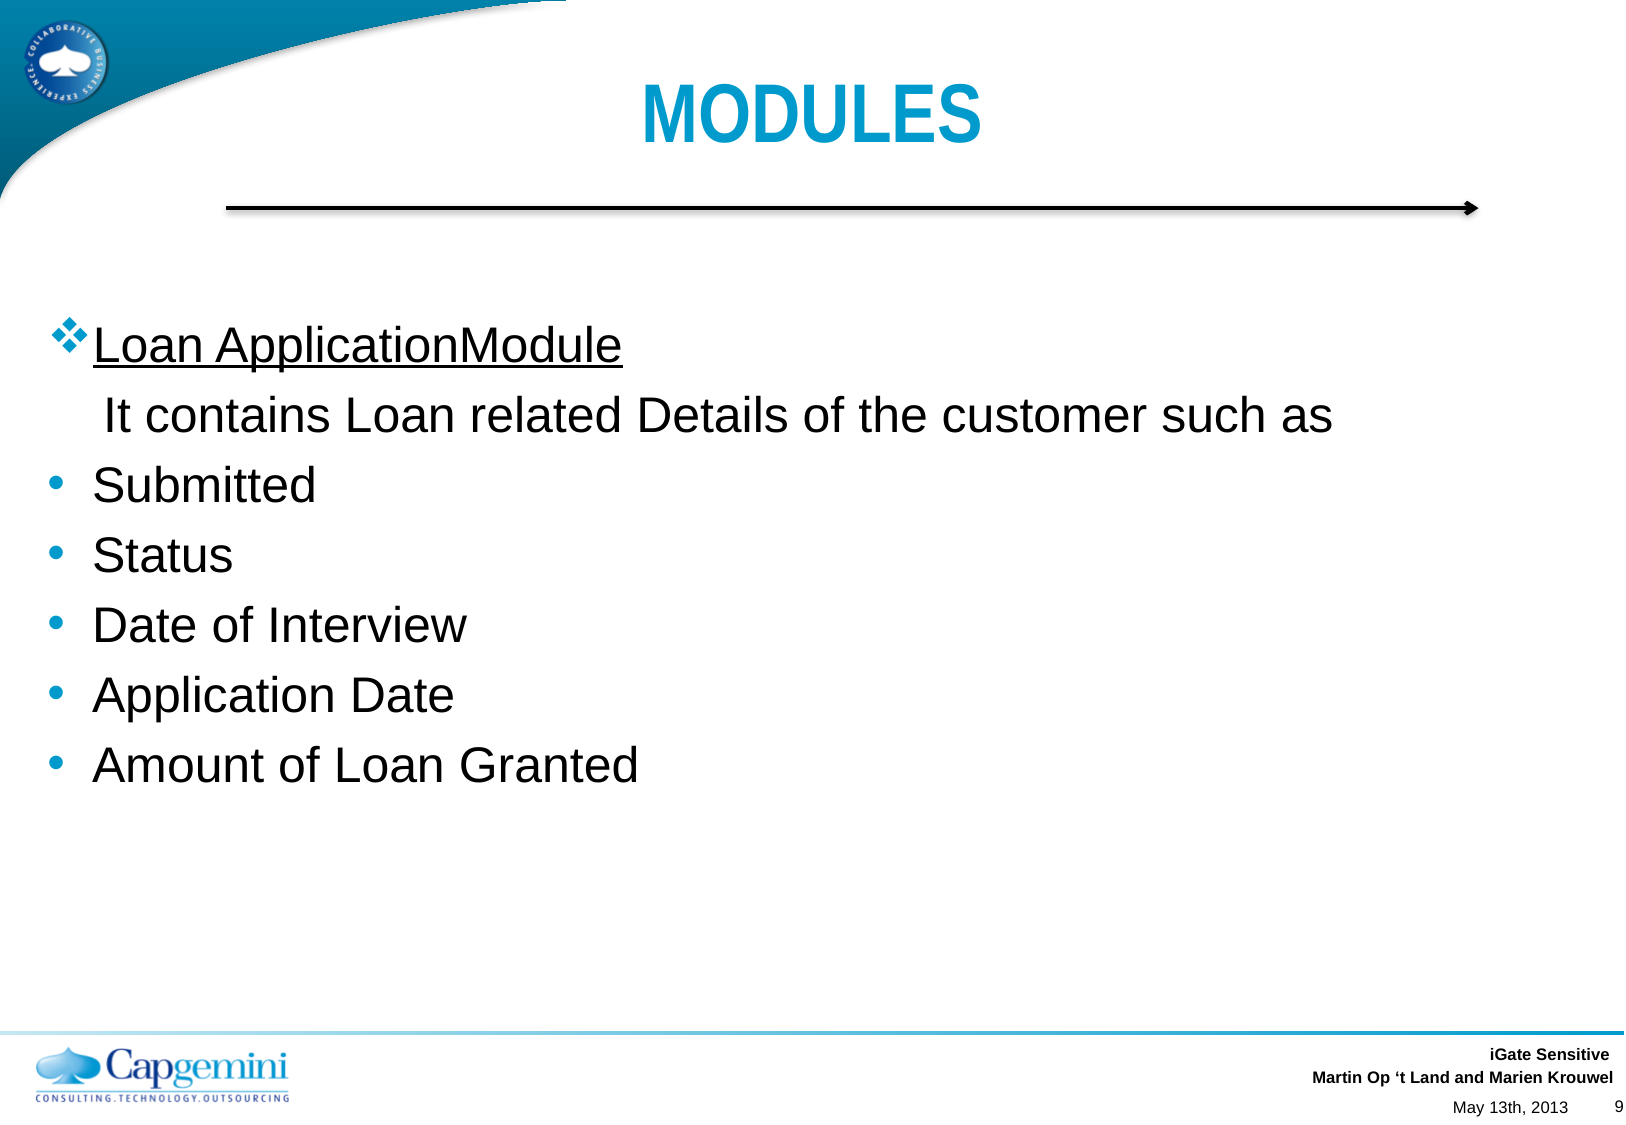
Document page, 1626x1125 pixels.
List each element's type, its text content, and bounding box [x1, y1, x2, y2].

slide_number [1373, 1094, 1569, 1122]
picture [34, 1046, 291, 1103]
title MODULES [0, 0, 1625, 196]
slide_number 9 [1580, 1098, 1625, 1117]
footer iGate Sensitive [1062, 1046, 1616, 1065]
list Loan ApplicationModule It contains Loan related Details of the customer such as Submitted Status Date of Interview Application Date Amount of Loan Granted [0, 235, 1625, 1005]
